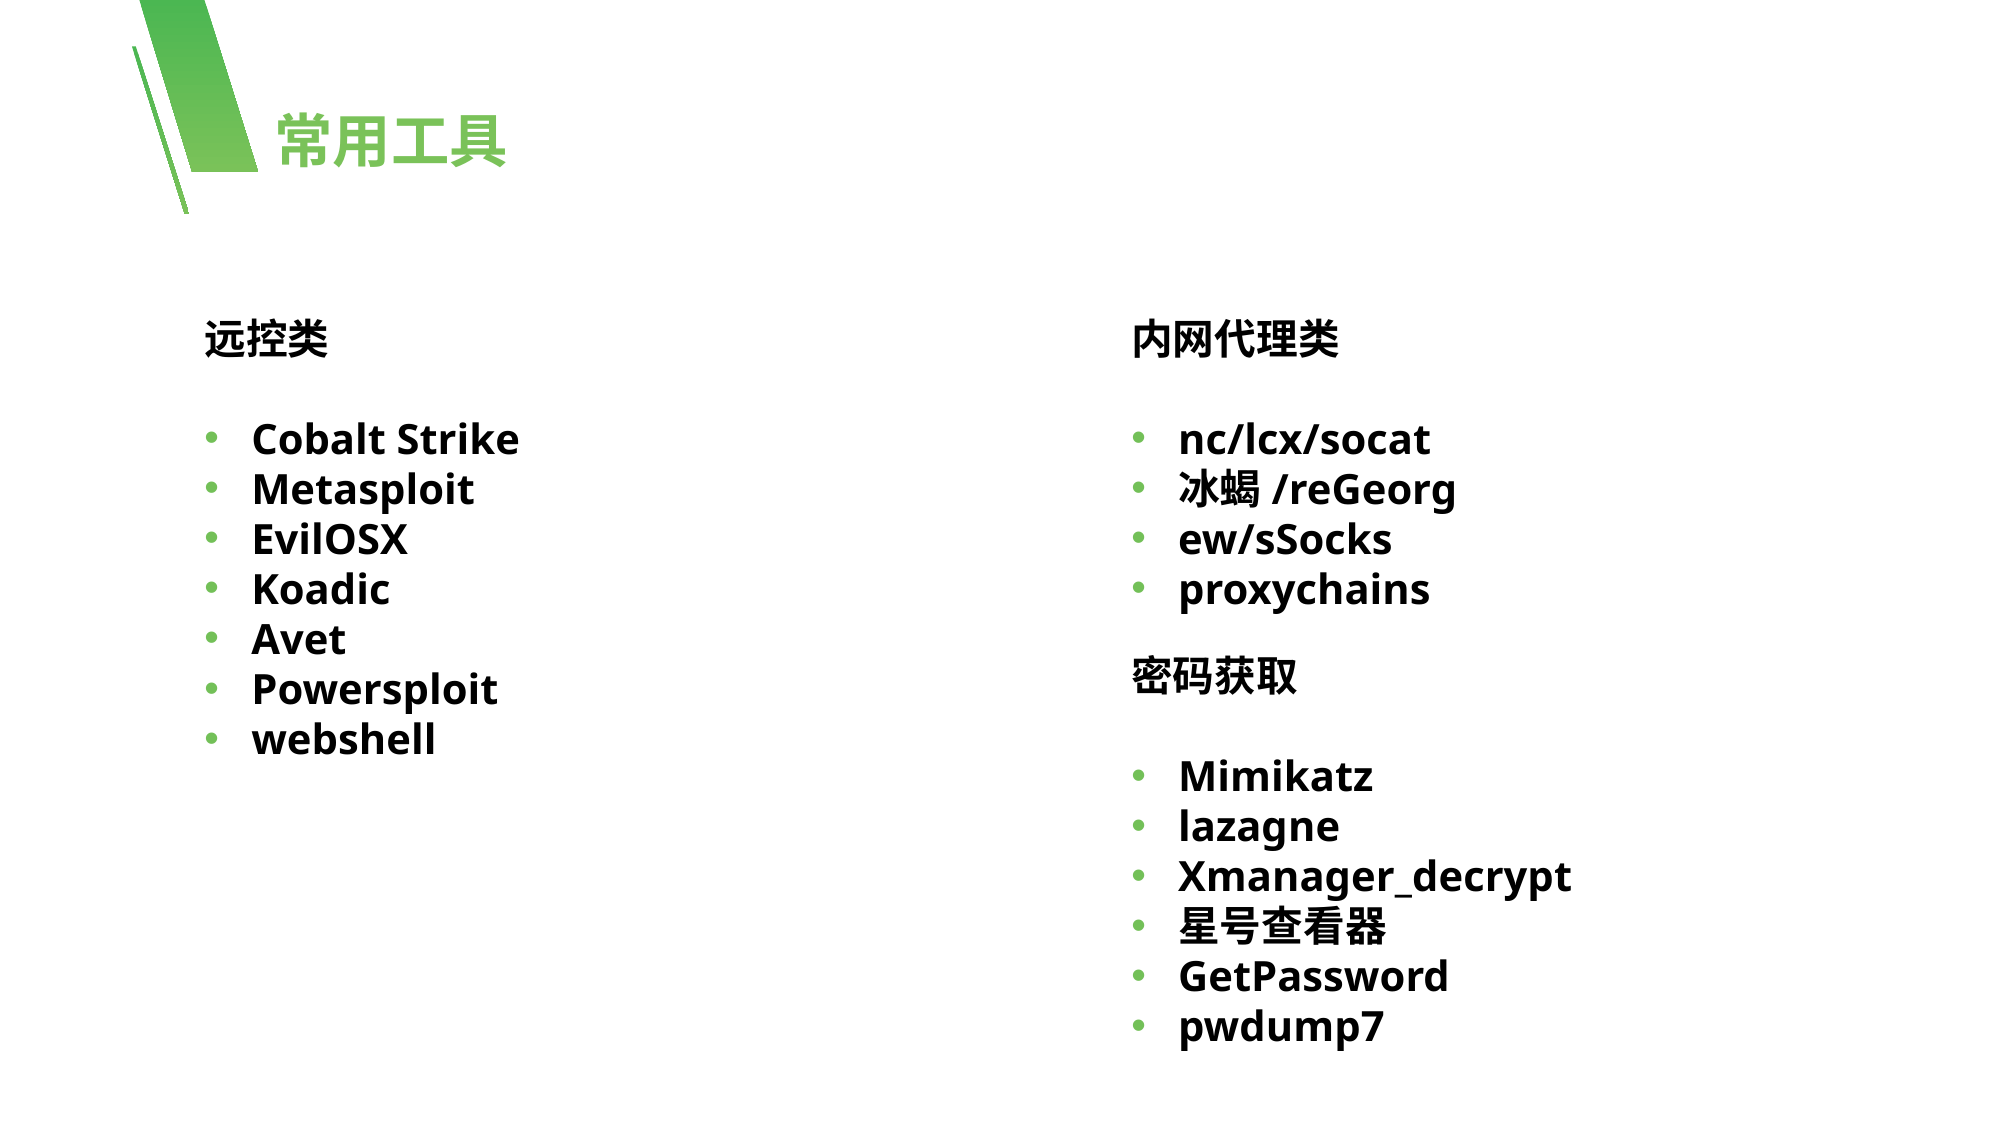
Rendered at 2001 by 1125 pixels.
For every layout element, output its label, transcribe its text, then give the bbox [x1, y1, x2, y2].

text_box 内网代理类 nc/lcx/socat 冰蝎/reGeorg ew/sSocks proxychains [1116, 305, 1985, 620]
text_box 远控类 Cobalt Strike Metasploit EvilOSX Koadic Avet Powersploit webshell [189, 305, 1058, 771]
text_box 常用工具 [259, 96, 523, 182]
text_box 密码获取 Mimikatz lazagne Xmanager_decrypt 星号查看器 GetPassword pwdump7 [1116, 642, 1985, 1058]
